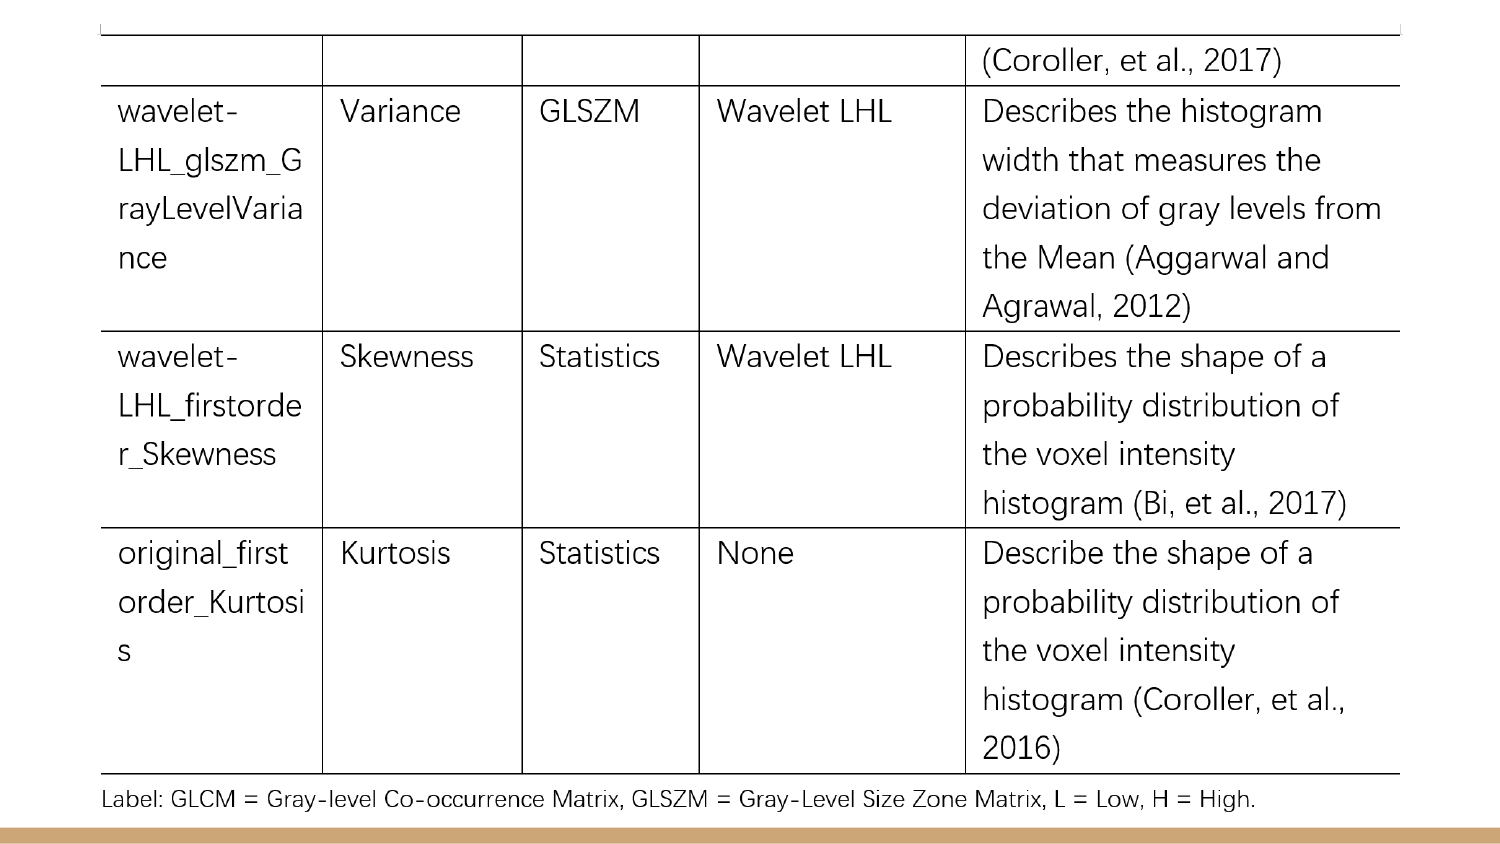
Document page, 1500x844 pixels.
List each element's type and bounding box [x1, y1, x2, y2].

picture [97, 24, 1403, 819]
